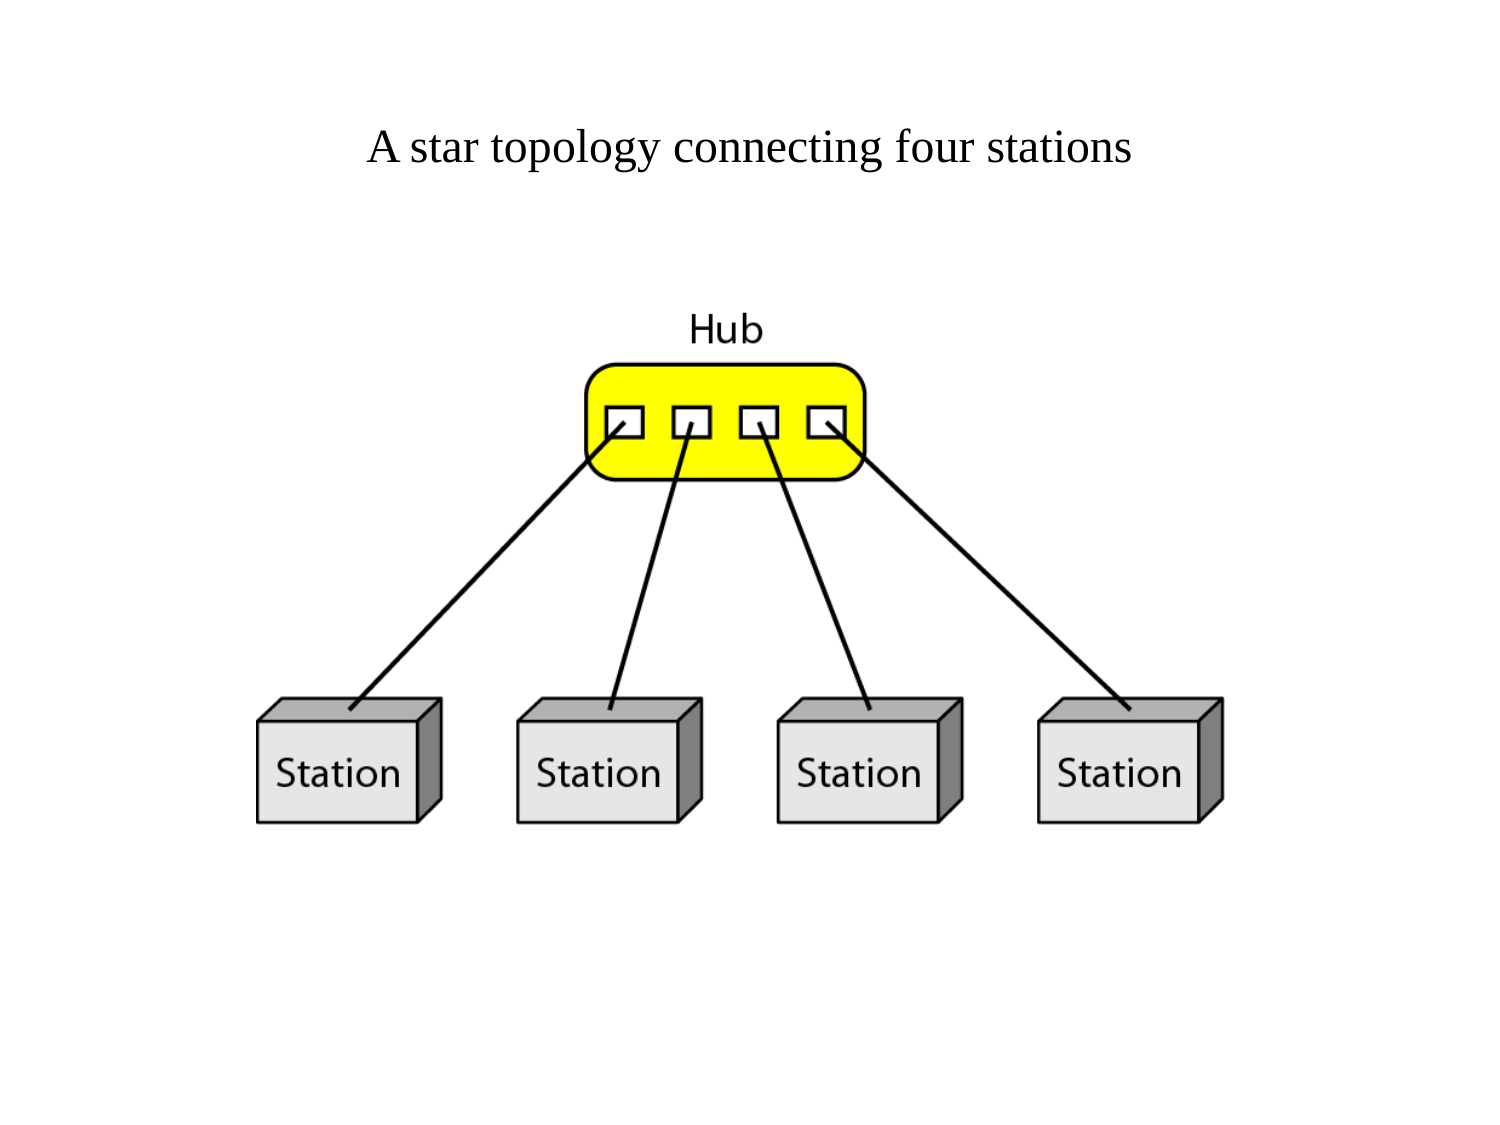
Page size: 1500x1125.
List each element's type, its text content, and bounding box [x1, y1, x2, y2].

title A star topology connecting four stations [75, 50, 1425, 238]
picture [255, 308, 1226, 826]
